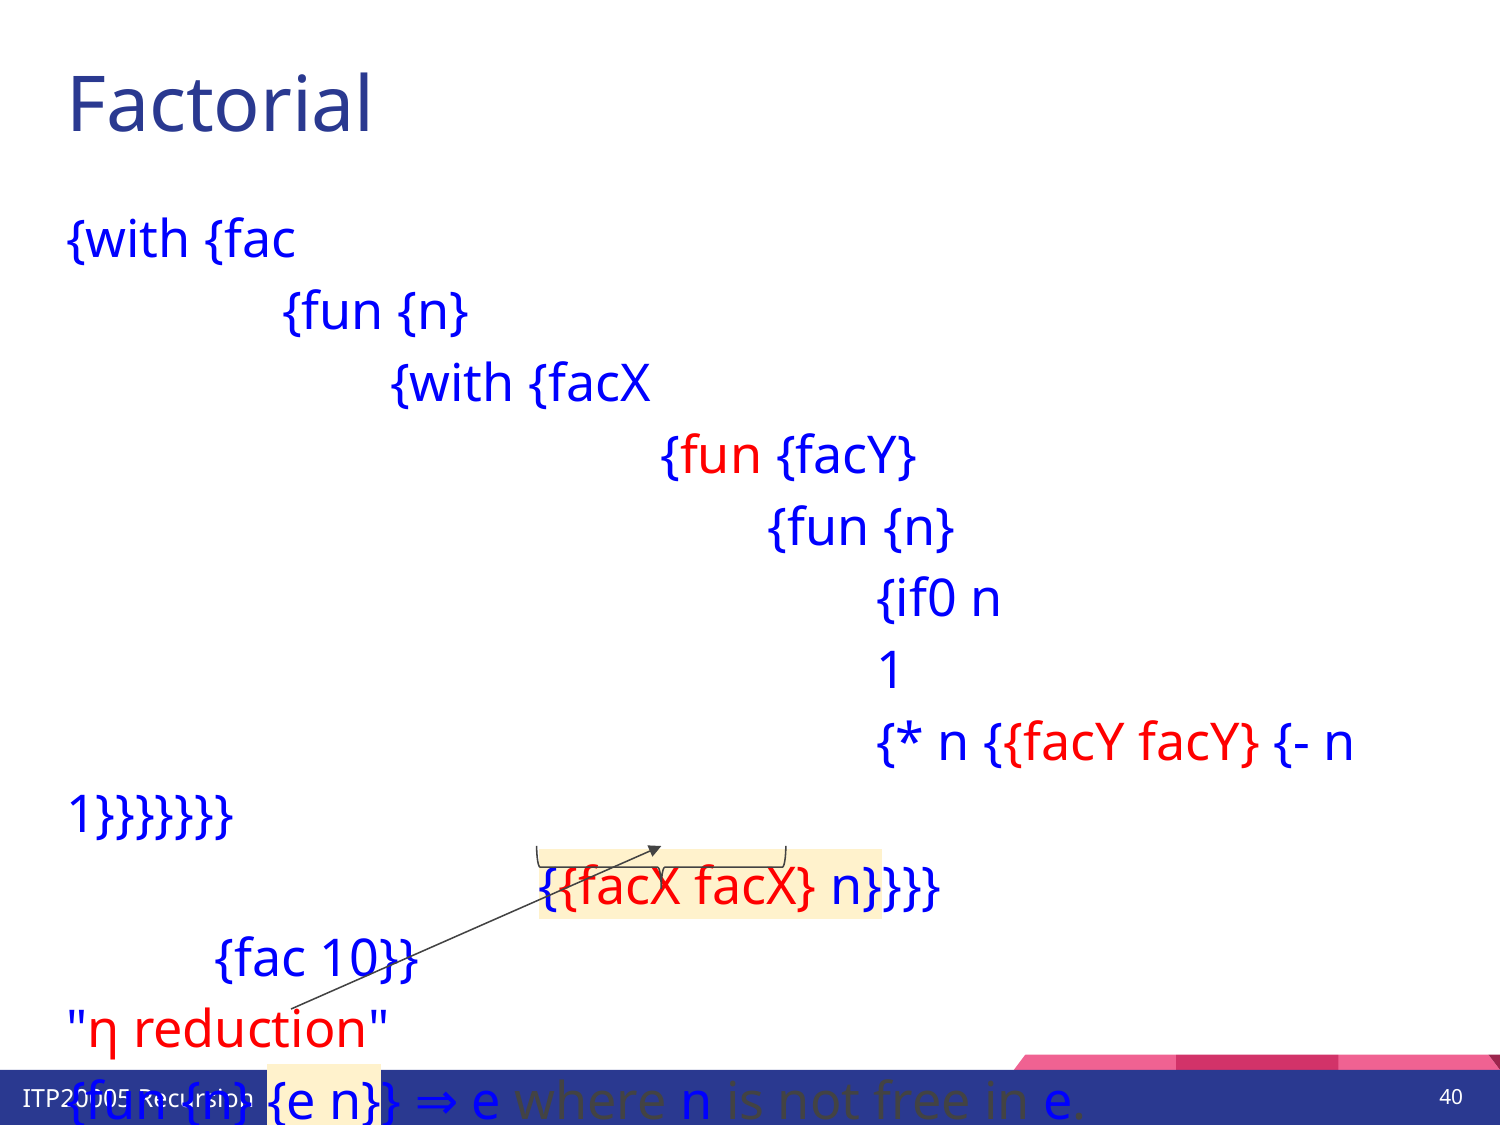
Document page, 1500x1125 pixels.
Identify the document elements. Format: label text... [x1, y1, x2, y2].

slide_number ‹#› [1387, 1054, 1478, 1125]
text_box [536, 845, 649, 868]
list {with {fac {fun {n} {with {facX {fun {facY} {fun {n} {if0 n 1 {* n {{facY facY} {- n 1}}}}}}} {{facX facX} n}}}} {fac 10}} "η reduction" {fun {n} {e n}} ⇒ e where n is not free in e. [51, 181, 1500, 1055]
title Factorial [51, 39, 1449, 173]
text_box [290, 888, 662, 1010]
text_box [616, 845, 786, 887]
